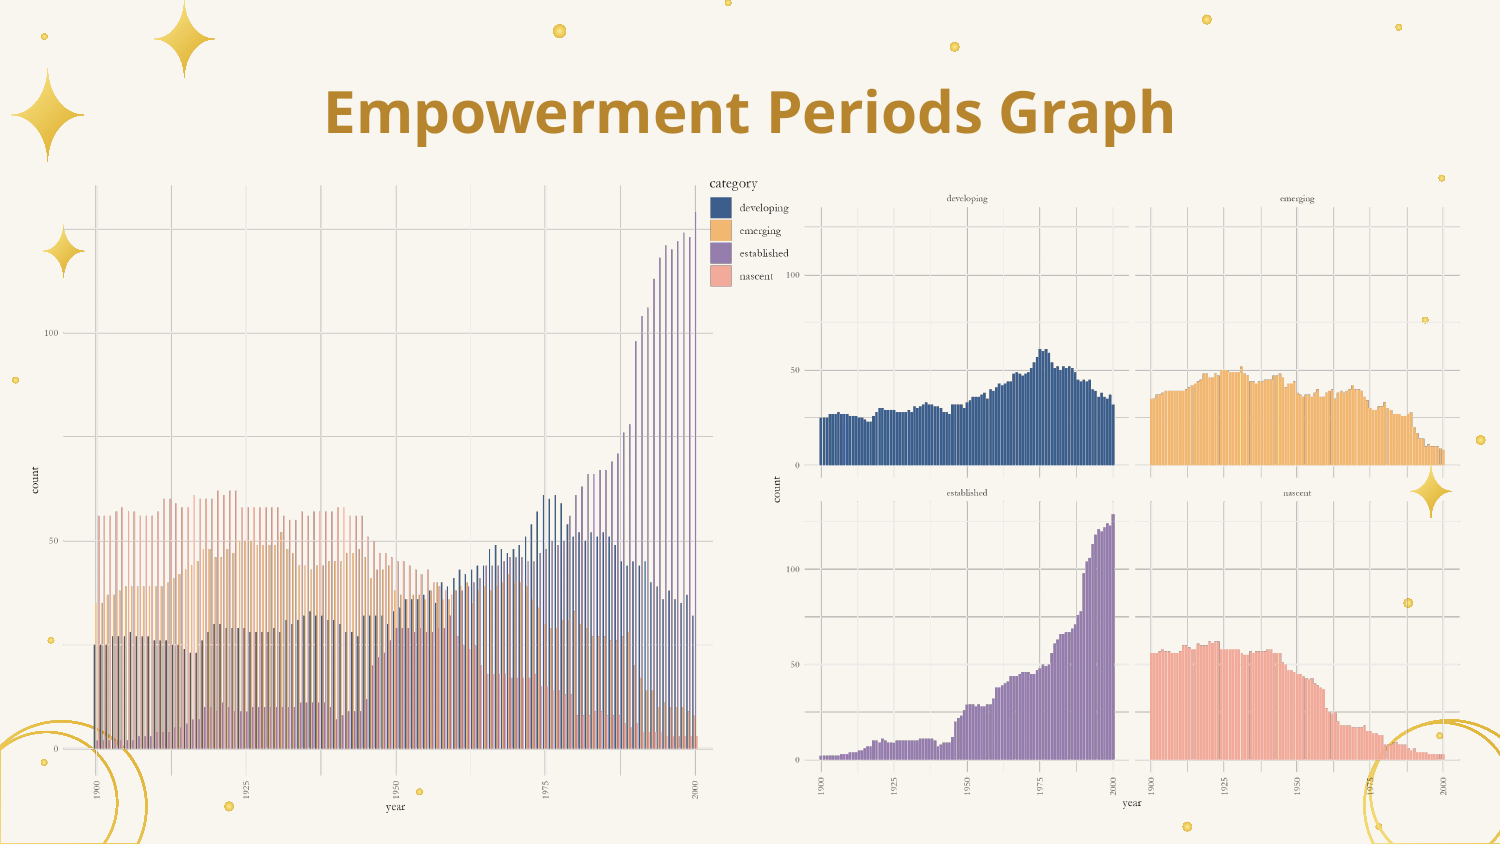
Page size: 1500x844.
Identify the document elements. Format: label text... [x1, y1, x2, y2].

title Empowerment Periods Graph [116, 60, 1383, 155]
picture [24, 169, 1465, 819]
